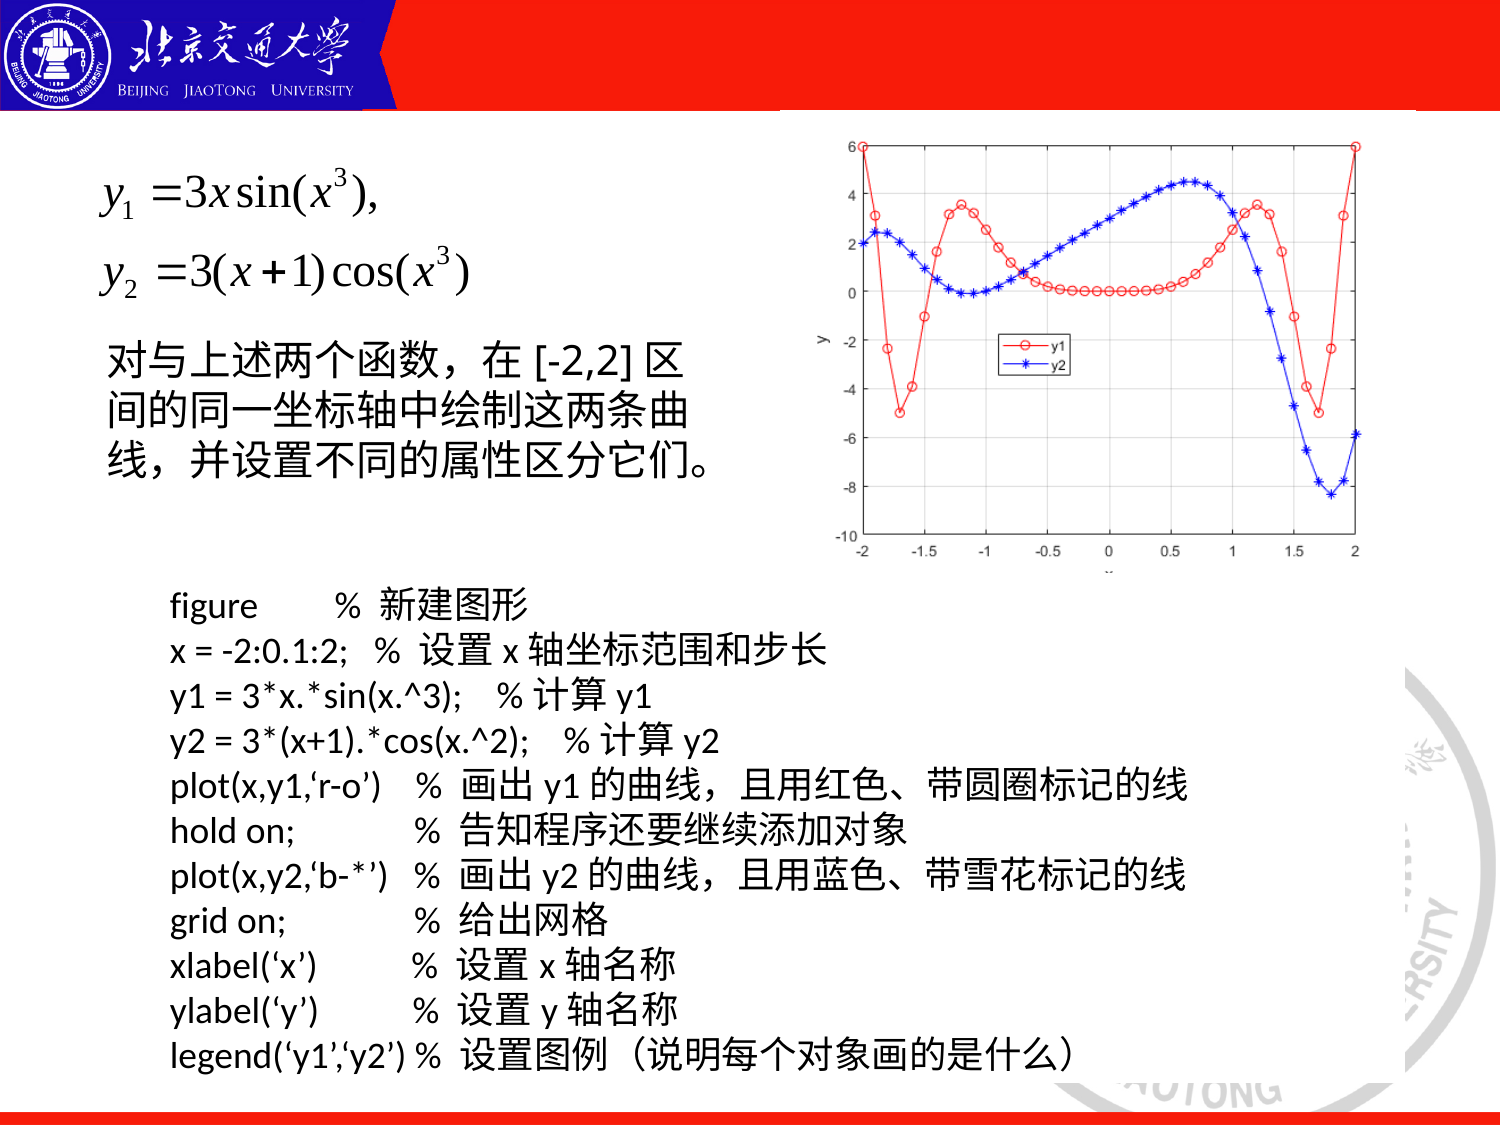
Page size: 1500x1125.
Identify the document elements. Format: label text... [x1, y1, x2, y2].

picture [0, 0, 1500, 1125]
text_box 对与上述两个函数，在[-2,2]区间的同一坐标轴中绘制这两条曲线，并设置不同的属性区分它们。 [91, 326, 730, 491]
text_box figure % 新建图形 x = -2:0.1:2; % 设置x轴坐标范围和步长 y1 = 3*x.*sin(x.^3); %计算y1 y2 = 3*(x+1).*cos(x.^2); %计算y2 plot(x,y1,‘r-o’) % 画出y1的曲线，且用红色、带圆圈标记的线 hold on; % 告知程序还要继续添加对象 plot(x,y2,‘b-*’) % 画出y2的曲线，且用蓝色、带雪花标记的线 grid on; % 给出网格 xlabel(‘x’) % 设置x轴名称 ylabel(‘y’) % 设置y轴名称 legend(‘y1’,‘y2’) % 设置图例（说明每个对象画的是什么） [154, 573, 1405, 1083]
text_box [91, 156, 479, 308]
